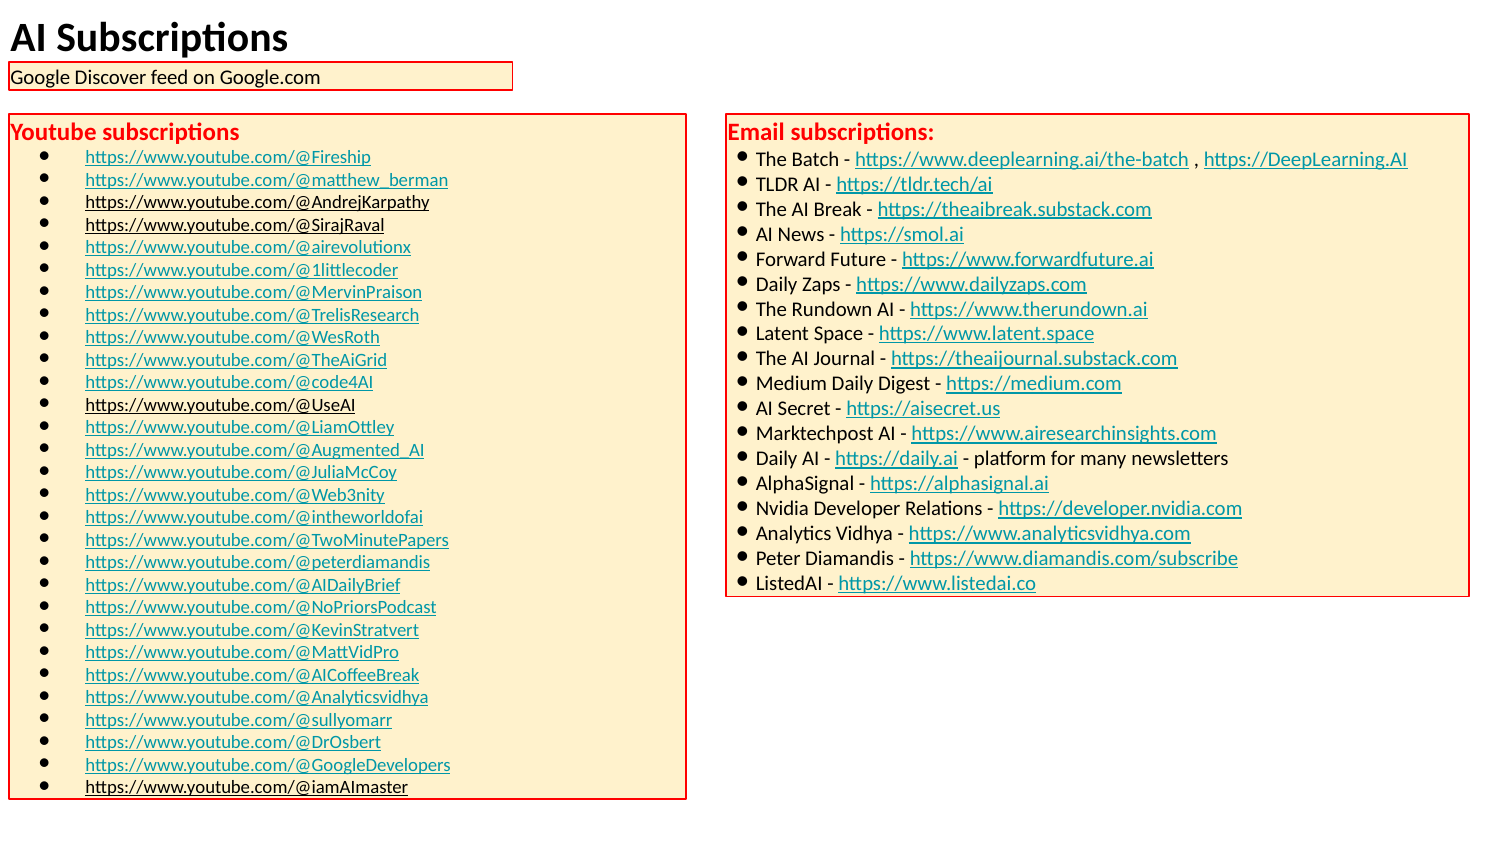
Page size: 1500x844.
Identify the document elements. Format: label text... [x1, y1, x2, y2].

text_box Youtube subscriptions https://www.youtube.com/@Fireship https://www.youtube.com/@matthew_berman https://www.youtube.com/@AndrejKarpathy https://www.youtube.com/@SirajRaval https://www.youtube.com/@airevolutionx https://www.youtube.com/@1littlecoder https://www.youtube.com/@MervinPraison https://www.youtube.com/@TrelisResearch https://www.youtube.com/@WesRoth https://www.youtube.com/@TheAiGrid https://www.youtube.com/@code4AI https://www.youtube.com/@UseAI https://www.youtube.com/@LiamOttley https://www.youtube.com/@Augmented_AI https://www.youtube.com/@JuliaMcCoy https://www.youtube.com/@Web3nity https://www.youtube.com/@intheworldofai https://www.youtube.com/@TwoMinutePapers https://www.youtube.com/@peterdiamandis https://www.youtube.com/@AIDailyBrief https://www.youtube.com/@NoPriorsPodcast https://www.youtube.com/@KevinStratvert https://www.youtube.com/@MattVidPro https://www.youtube.com/@AICoffeeBreak https://www.youtube.com/@Analyticsvidhya https://www.youtube.com/@sullyomarr https://www.youtube.com/@DrOsbert https://www.youtube.com/@GoogleDevelopers https://www.youtube.com/@iamAImaster [8, 113, 686, 800]
text_box Email subscriptions: The Batch - https://www.deeplearning.ai/the-batch , https://DeepLearning.AI TLDR AI - https://tldr.tech/ai The AI Break - https://theaibreak.substack.com AI News - https://smol.ai Forward Future - https://www.forwardfuture.ai Daily Zaps - https://www.dailyzaps.com The Rundown AI - https://www.therundown.ai Latent Space - https://www.latent.space The AI Journal - https://theaijournal.substack.com Medium Daily Digest - https://medium.com AI Secret - https://aisecret.us Marktechpost AI - https://www.airesearchinsights.com Daily AI - https://daily.ai - platform for many newsletters AlphaSignal - https://alphasignal.ai Nvidia Developer Relations - https://developer.nvidia.com Analytics Vidhya - https://www.analyticsvidhya.com Peter Diamandis - https://www.diamandis.com/subscribe ListedAI - https://www.listedai.co [726, 113, 1469, 597]
text_box AI Subscriptions [9, 8, 309, 62]
text_box Google Discover feed on Google.com [8, 62, 513, 91]
